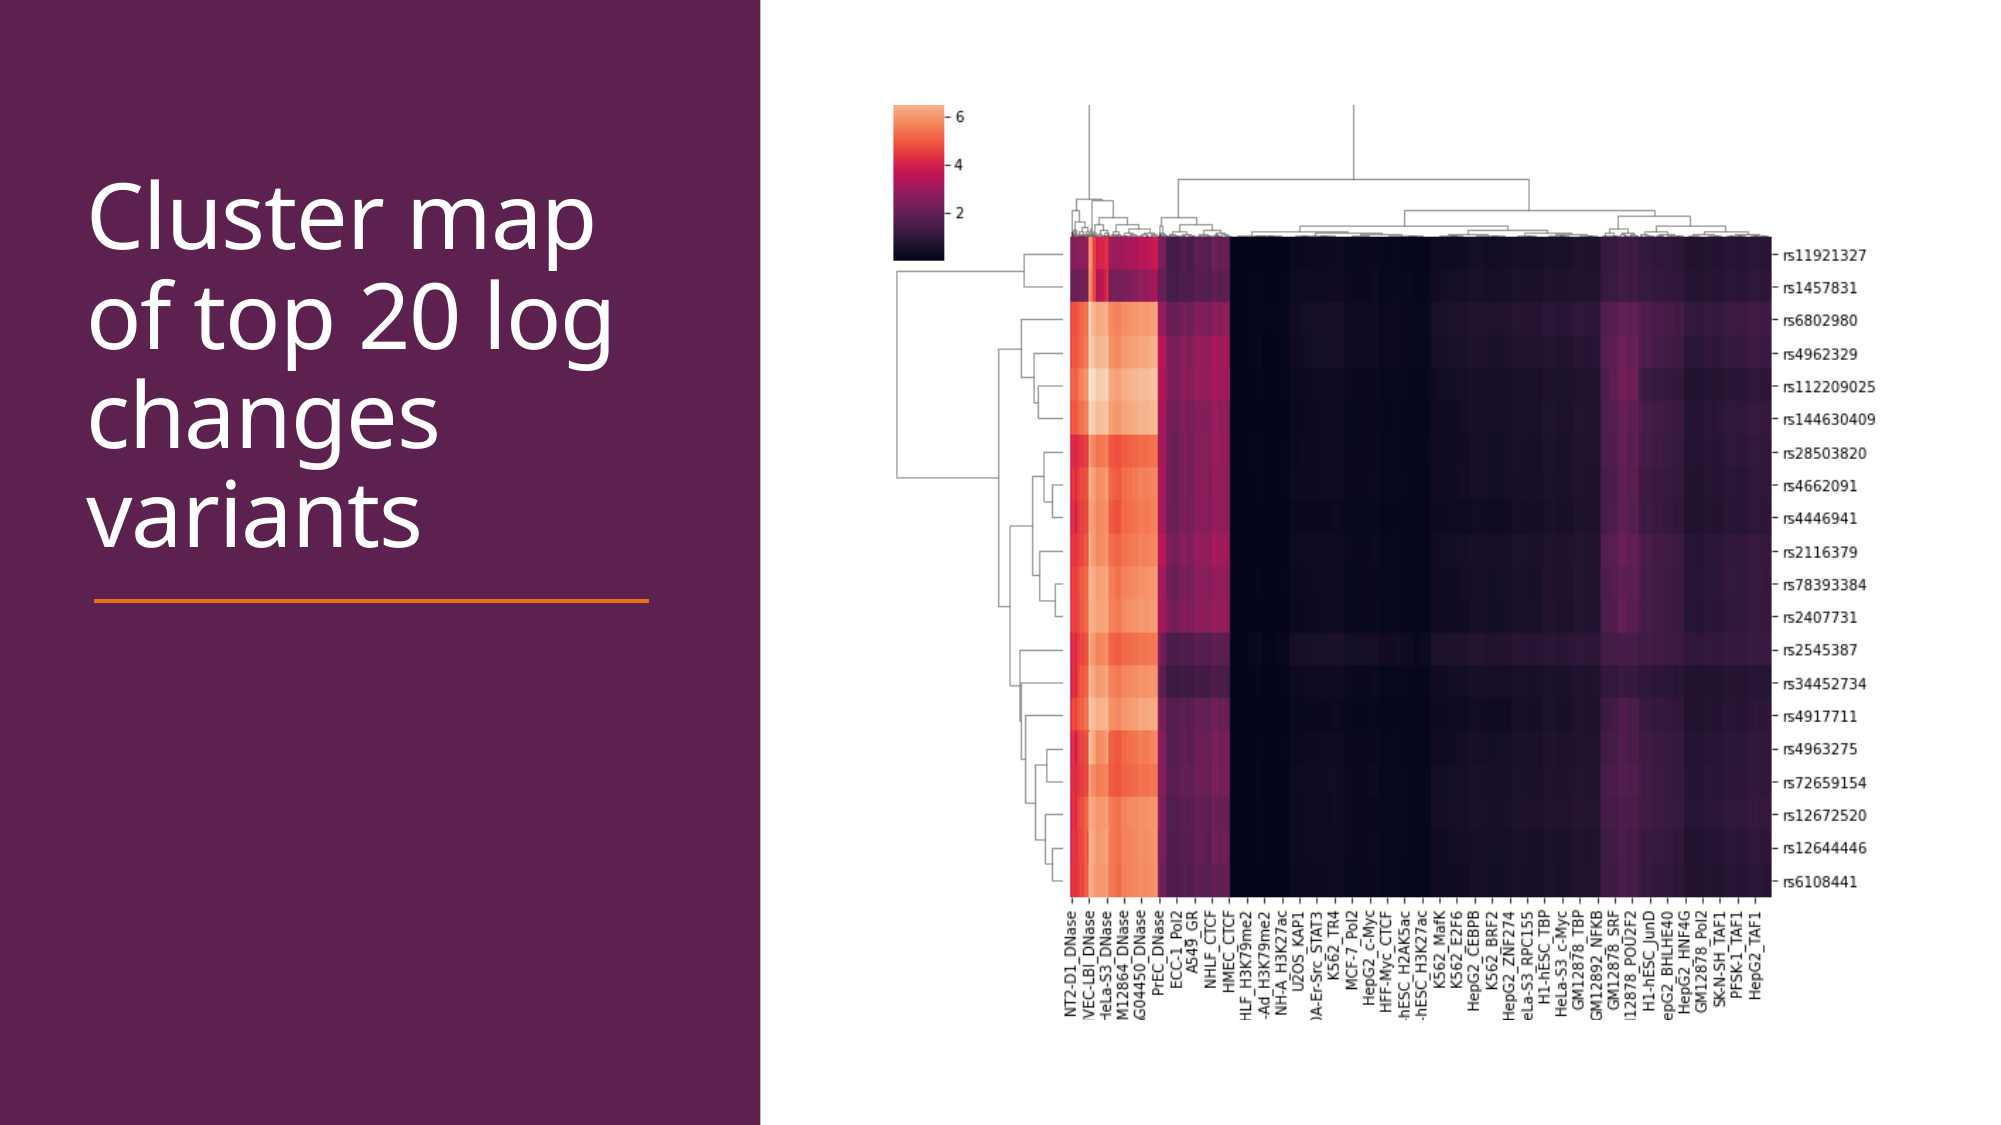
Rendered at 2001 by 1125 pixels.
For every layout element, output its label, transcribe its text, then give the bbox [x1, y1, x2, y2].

picture [877, 104, 1885, 1021]
text_box [762, 0, 2000, 1125]
text_box [0, 0, 762, 1125]
title Cluster map of top 20 log changes variants [71, 104, 672, 575]
